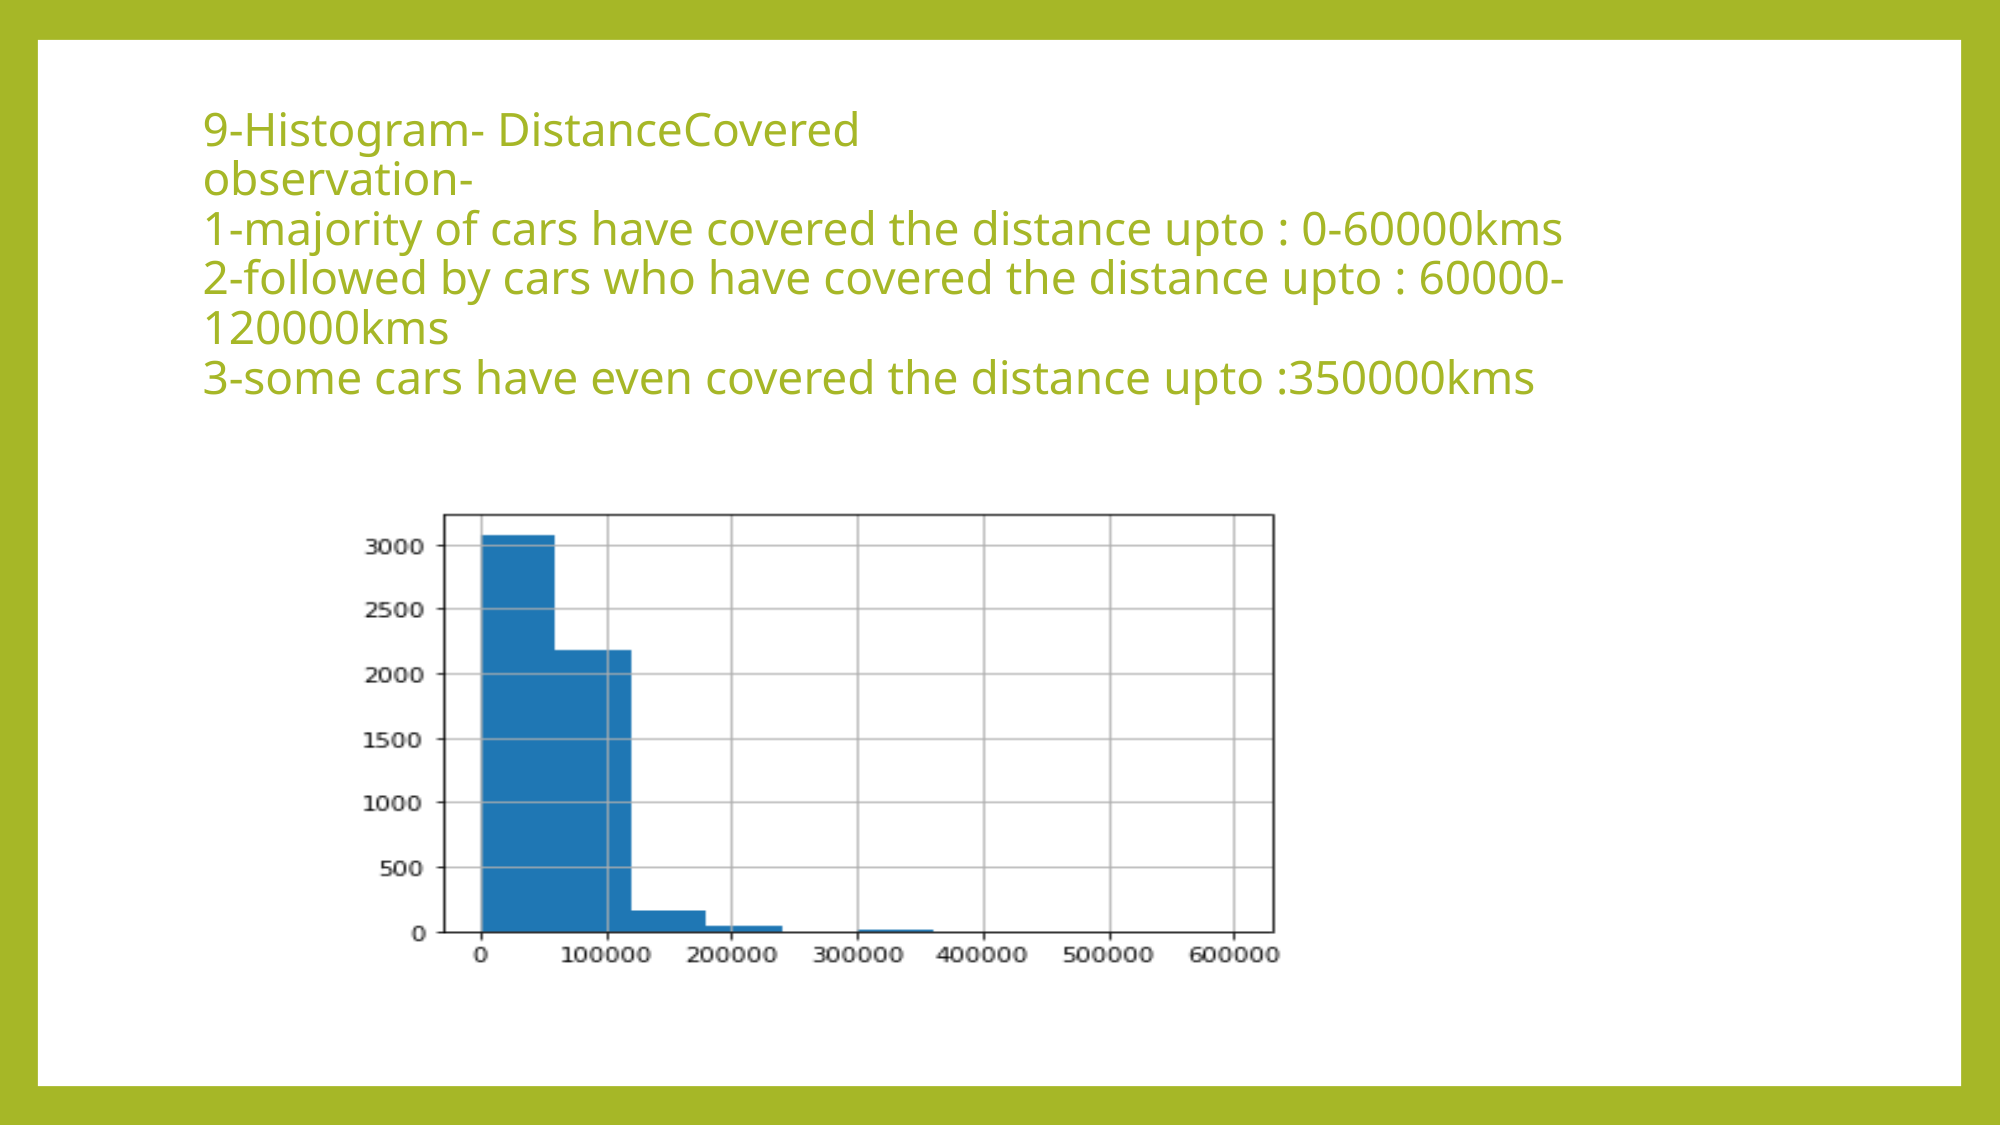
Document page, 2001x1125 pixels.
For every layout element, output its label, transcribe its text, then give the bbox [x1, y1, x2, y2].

title 9-Histogram- DistanceCovered observation- 1-majority of cars have covered the distance upto : 0-60000kms 2-followed by cars who have covered the distance upto : 60000-120000kms 3-some cars have even covered the distance upto :350000kms [187, 97, 1808, 489]
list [344, 503, 1299, 978]
